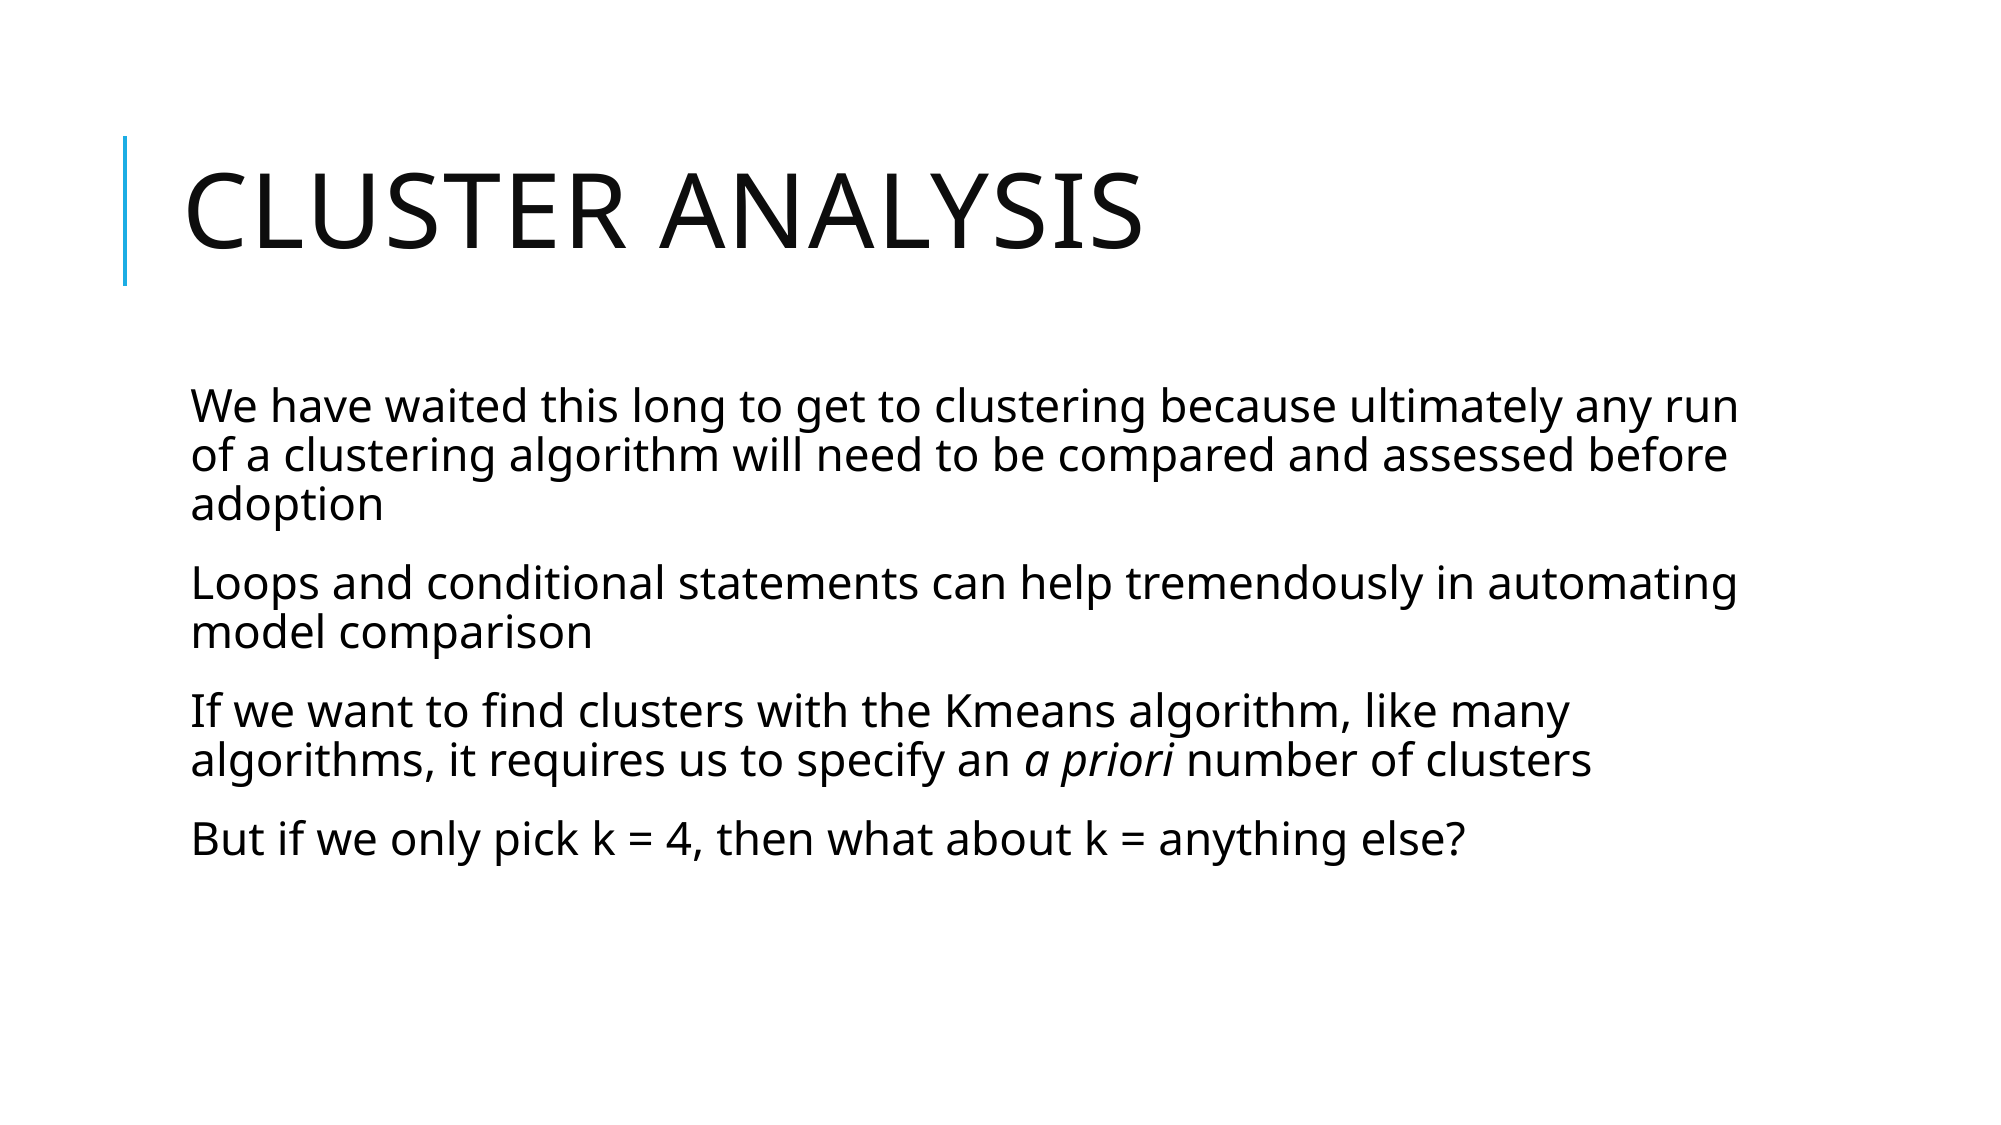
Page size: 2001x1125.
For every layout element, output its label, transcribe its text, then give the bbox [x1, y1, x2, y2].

title cluster analysis [168, 96, 1763, 342]
list We have waited this long to get to clustering because ultimately any run of a clustering algorithm will need to be compared and assessed before adoption Loops and conditional statements can help tremendously in automating model comparison If we want to find clusters with the Kmeans algorithm, like many algorithms, it requires us to specify an a priori number of clusters But if we only pick k = 4, then what about k = anything else? [168, 375, 1763, 1035]
